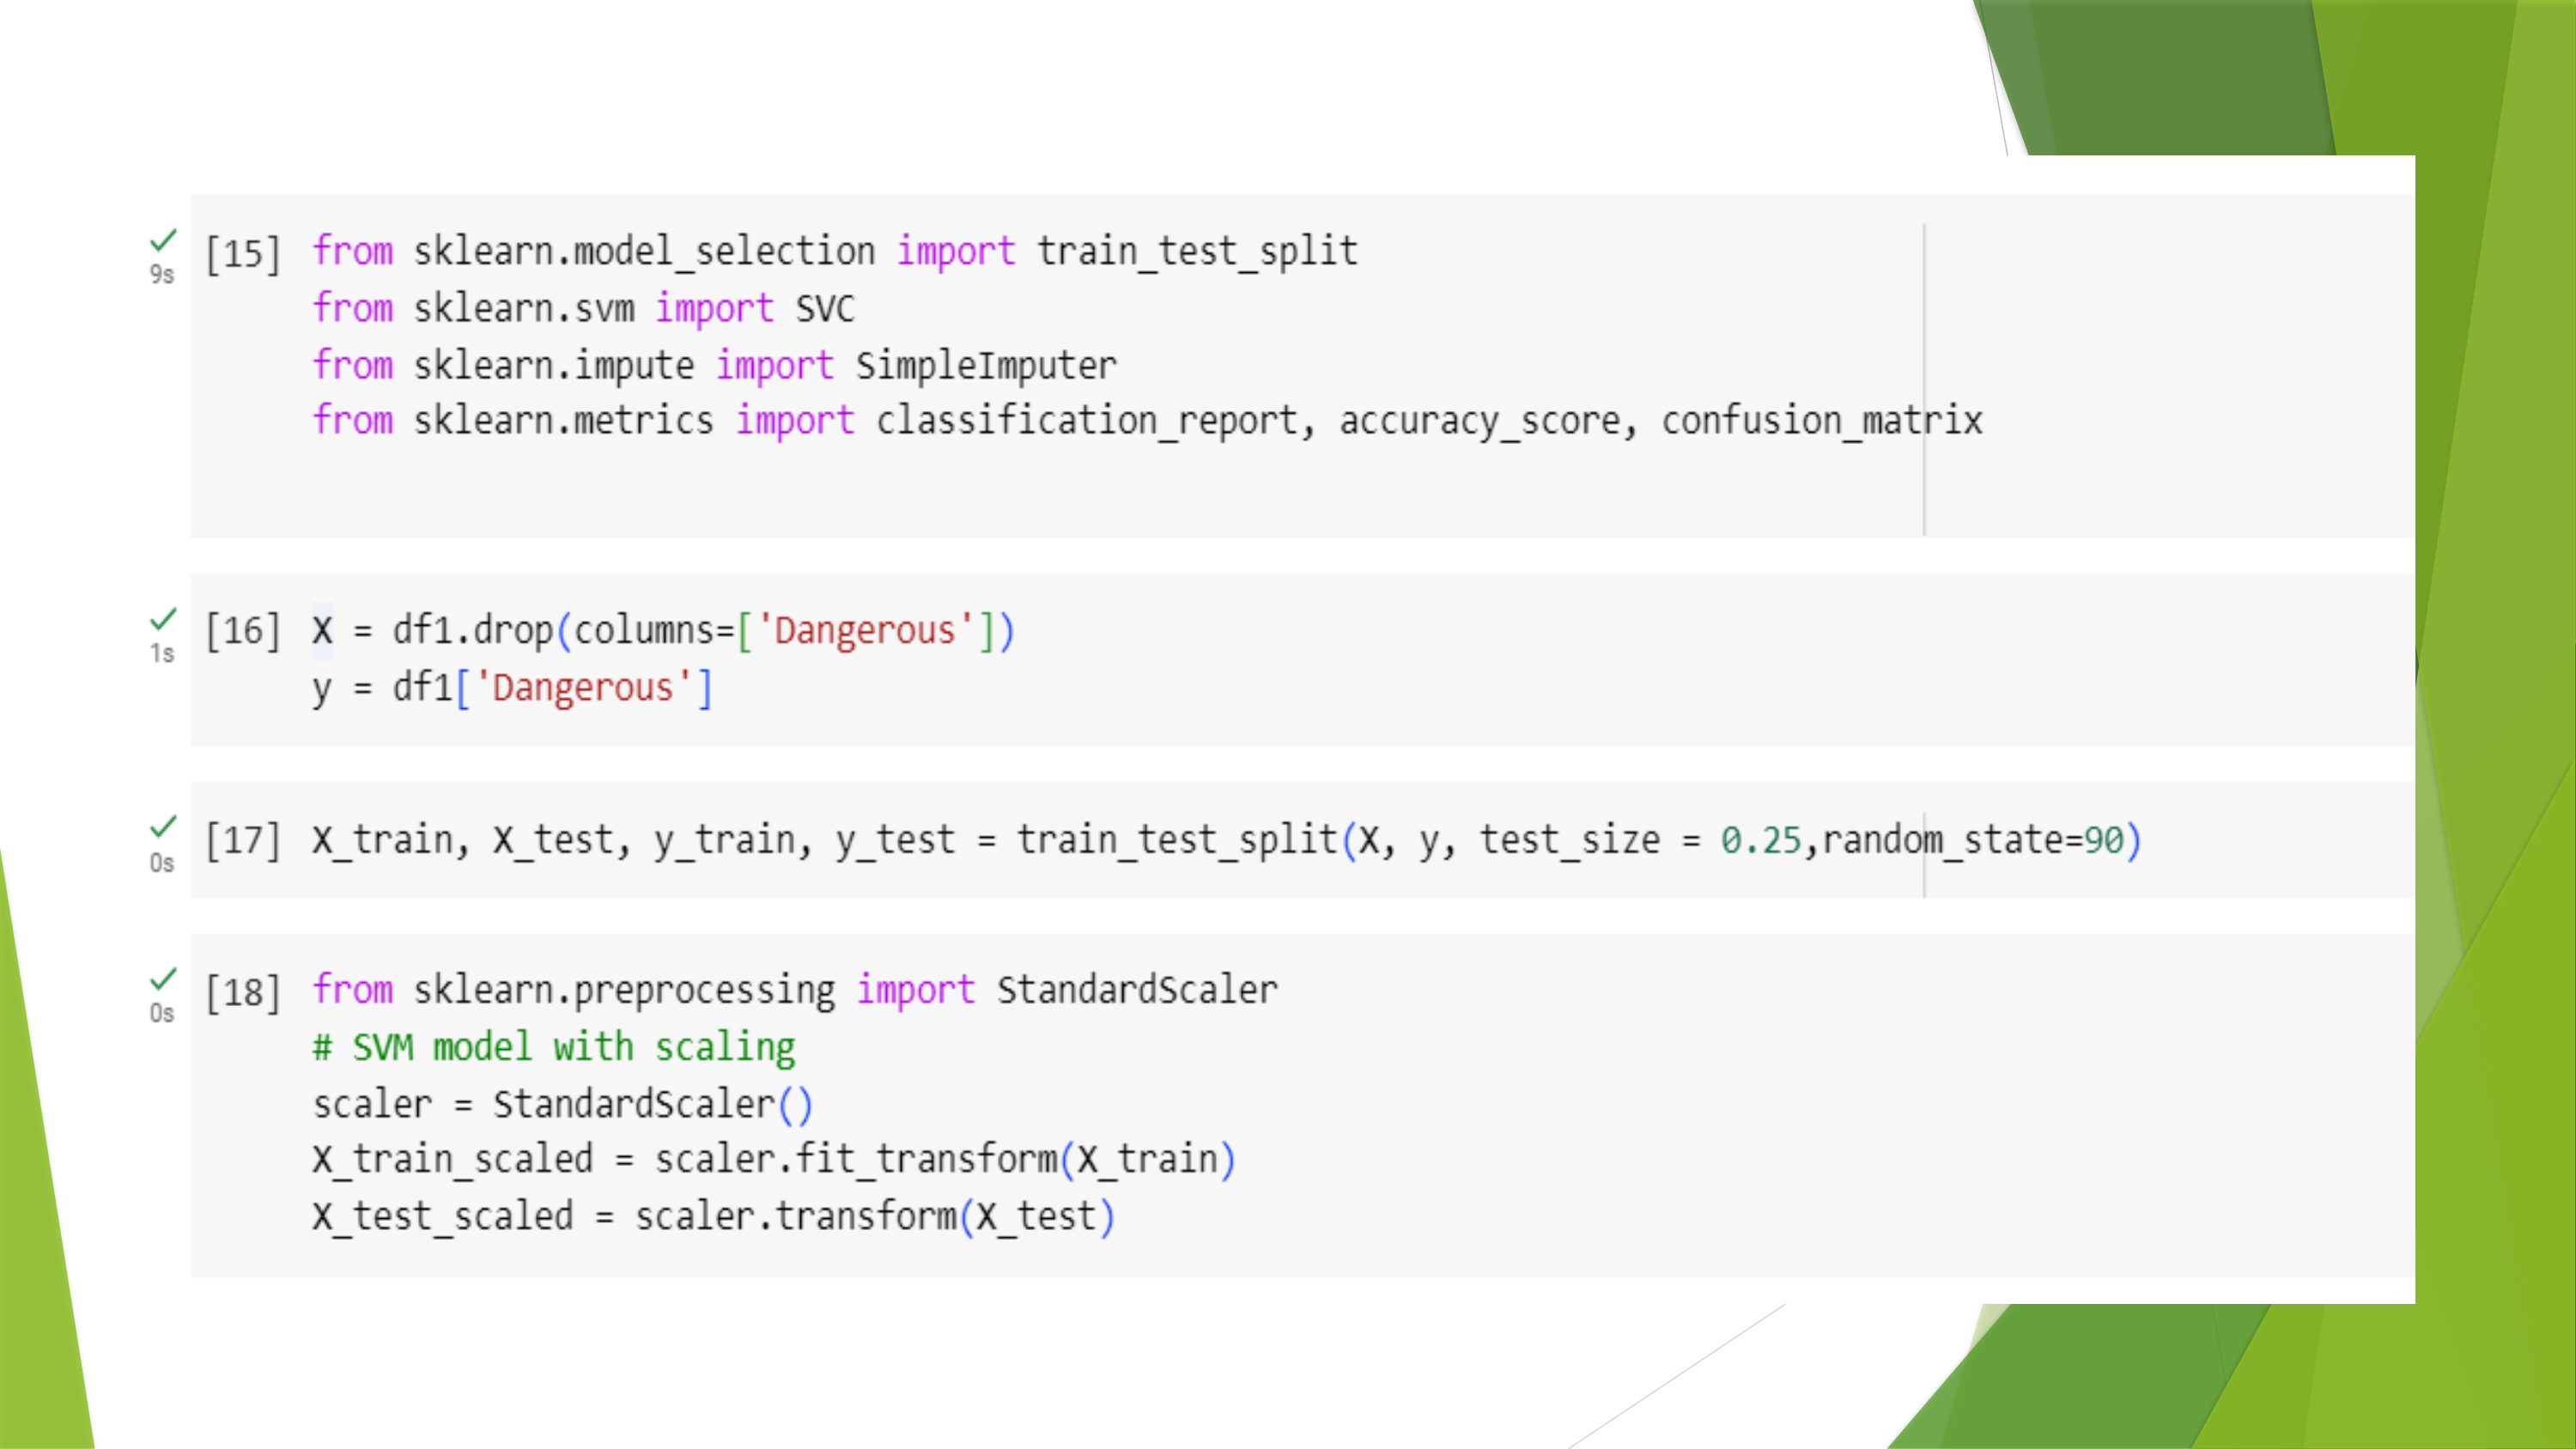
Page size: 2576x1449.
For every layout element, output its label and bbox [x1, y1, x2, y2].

list [143, 155, 2415, 1305]
